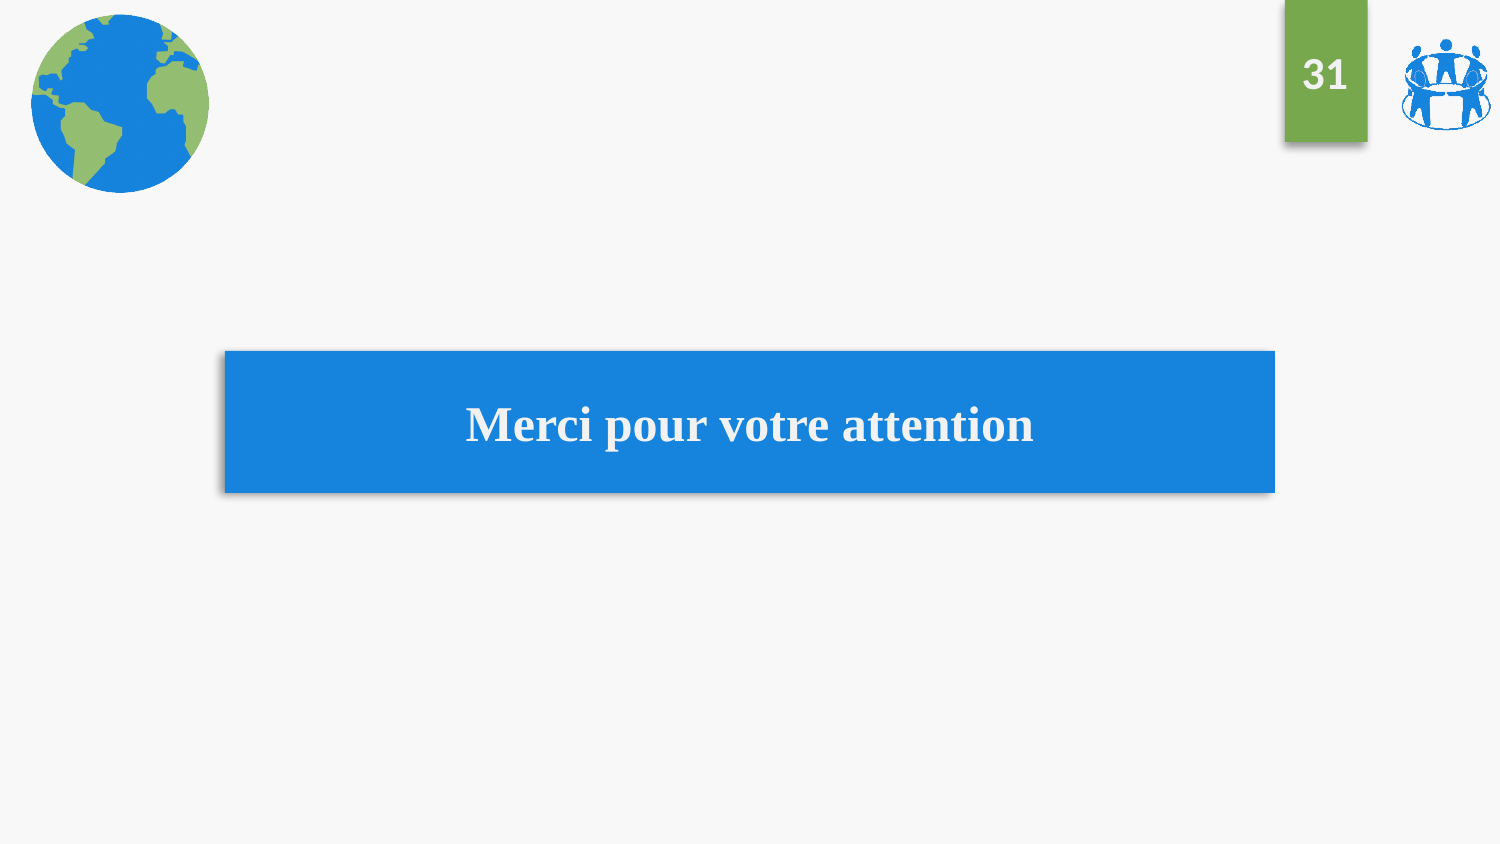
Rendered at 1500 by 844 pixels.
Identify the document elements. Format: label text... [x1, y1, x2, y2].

text_box Merci pour votre attention [224, 350, 1276, 494]
picture [1345, 12, 1500, 155]
picture [0, 0, 303, 210]
text_box [1284, 0, 1369, 143]
text_box 31 [1286, 36, 1345, 107]
